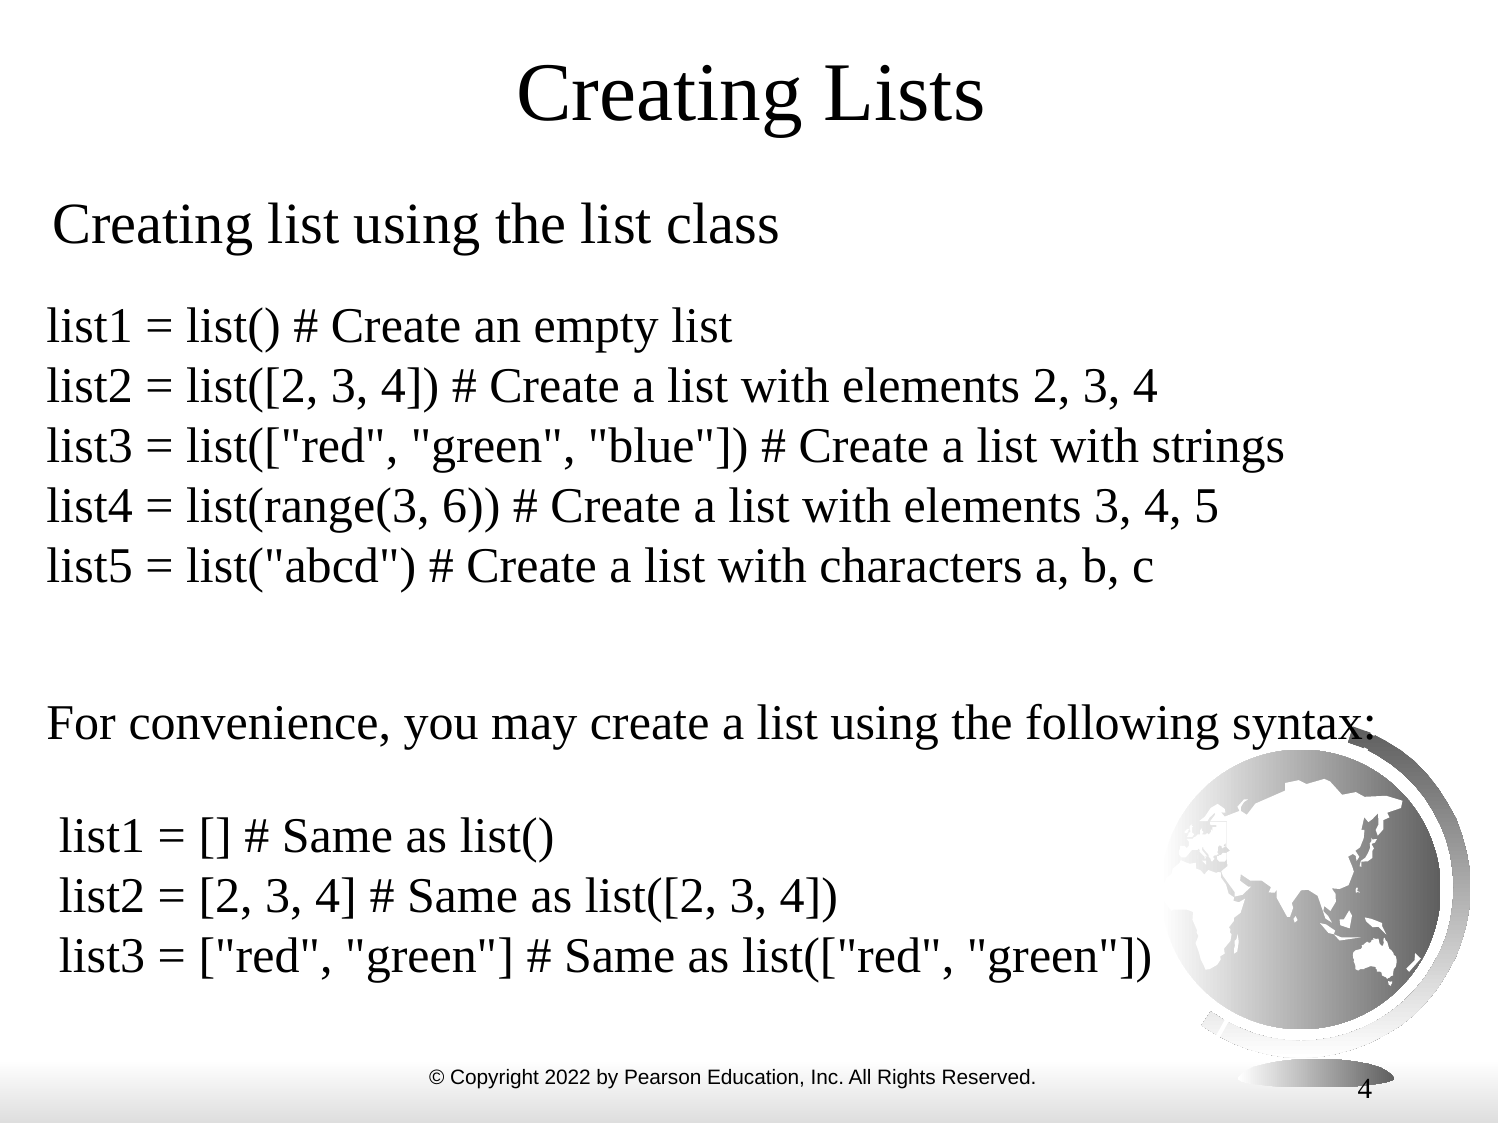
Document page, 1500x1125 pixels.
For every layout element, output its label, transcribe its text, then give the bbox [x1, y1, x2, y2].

text_box Creating list using the list class [37, 178, 1462, 263]
title Creating Lists [113, 33, 1389, 141]
text_box list1 = [] # Same as list() list2 = [2, 3, 4] # Same as list([2, 3, 4]) list3 = ["red", "green"] # Same as list(["red", "green"]) [44, 795, 1469, 991]
text_box list1 = list() # Create an empty list list2 = list([2, 3, 4]) # Create a list with elements 2, 3, 4 list3 = list(["red", "green", "blue"]) # Create a list with strings list4 = list(range(3, 6)) # Create a list with elements 3, 4, 5 list5 = list("abcd") # Create a list with characters a, b, c [31, 285, 1456, 601]
text_box For convenience, you may create a list using the following syntax: [31, 682, 1456, 757]
slide_number 4 [1074, 1049, 1388, 1125]
